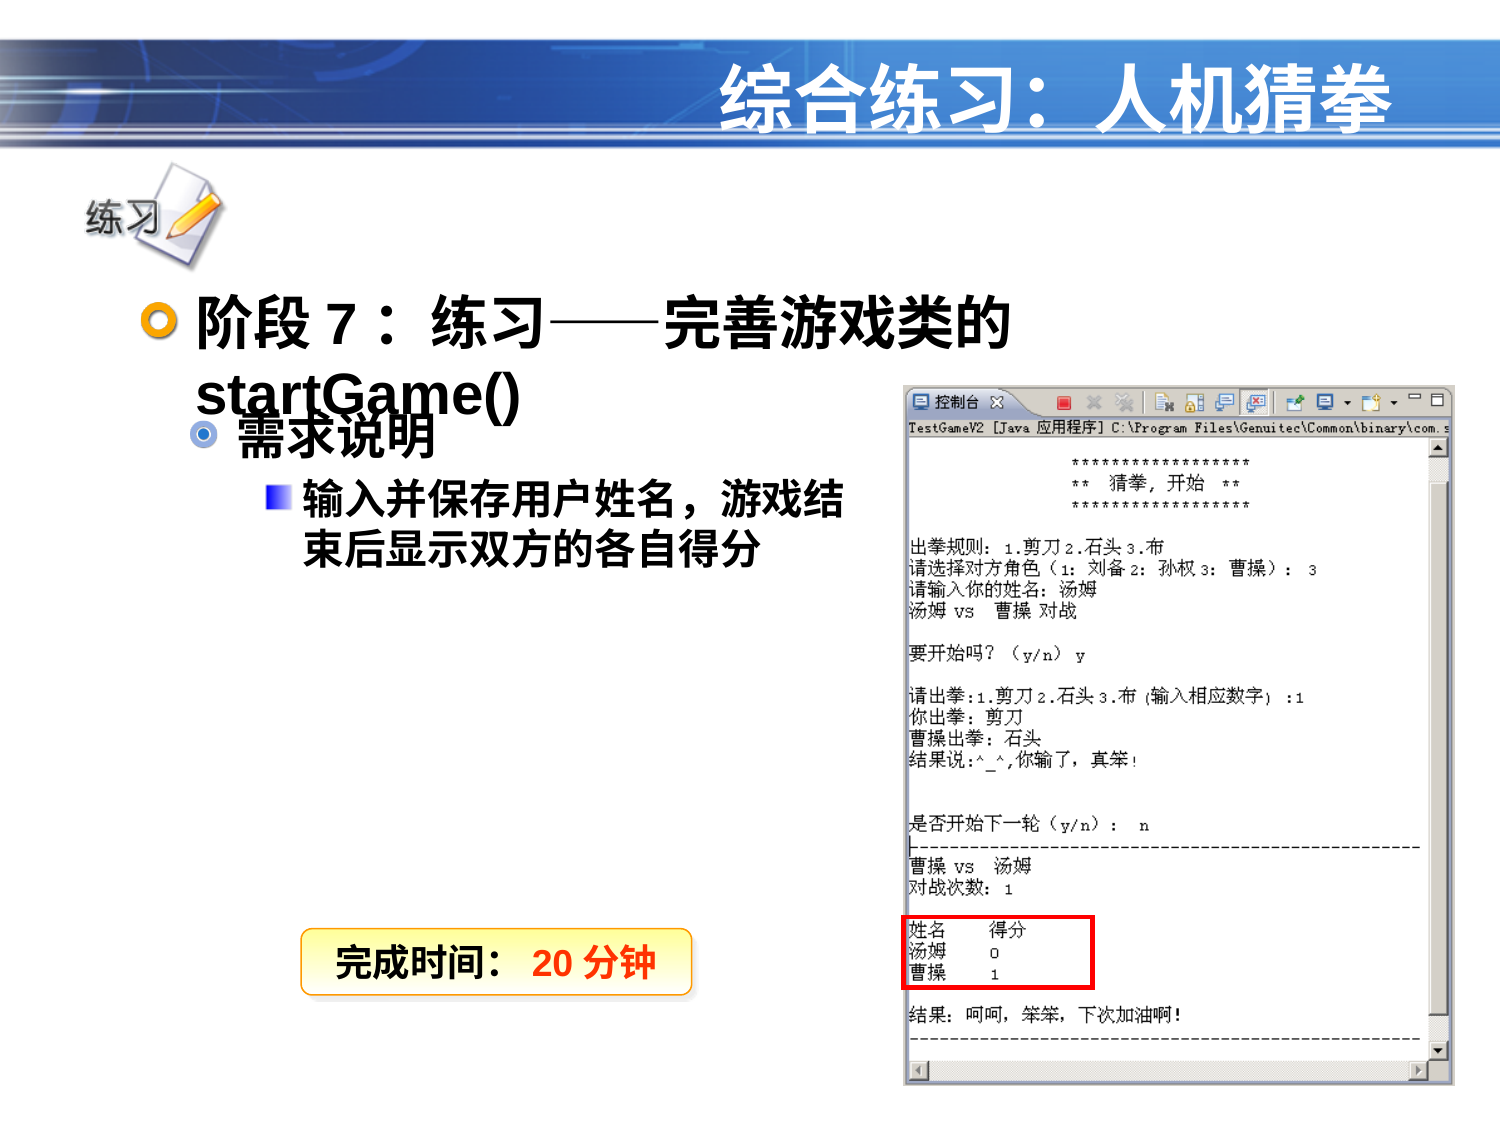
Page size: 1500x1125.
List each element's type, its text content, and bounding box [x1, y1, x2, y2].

text_box 完成时间：20分钟 [301, 928, 692, 995]
picture [0, 0, 1500, 1125]
text_box 需求说明 输入并保存用户姓名，游戏结束后显示双方的各自得分 [100, 397, 869, 859]
title 综合练习：人机猜拳 [75, 45, 1425, 138]
list 阶段7：练习——完善游戏类的startGame() [123, 278, 1365, 409]
